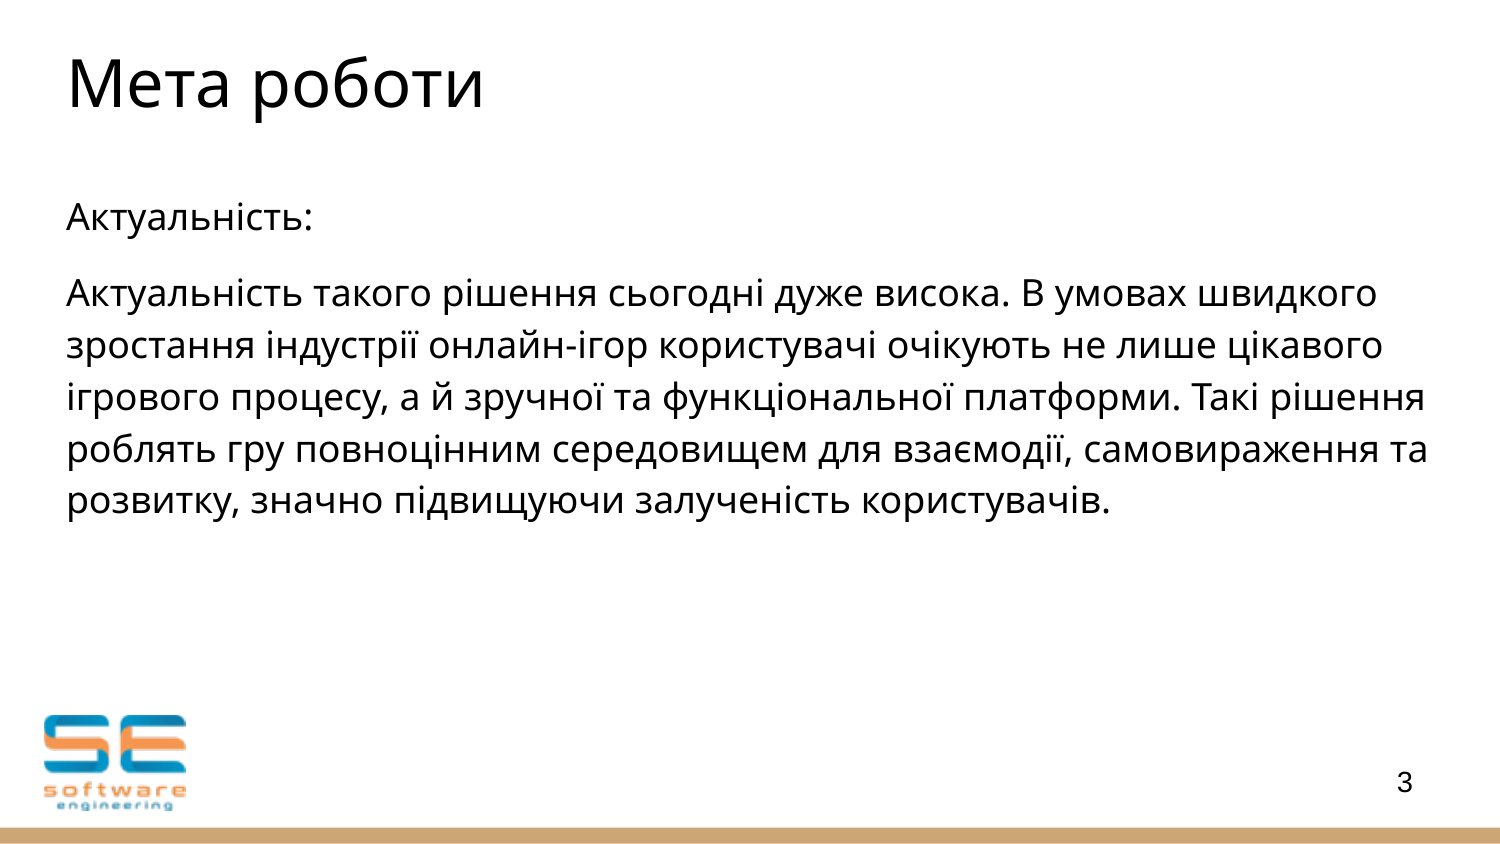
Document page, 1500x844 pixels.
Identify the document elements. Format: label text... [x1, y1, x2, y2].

picture [43, 714, 186, 811]
text_box 3 [1382, 755, 1500, 806]
title Мета роботи [51, 0, 1449, 137]
list Актуальність: Актуальність такого рішення сьогодні дуже висока. В умовах швидкого зростання індустрії онлайн-ігор користувачі очікують не лише цікавого ігрового процесу, а й зручної та функціональної платформи. Такі рішення роблять гру повноцінним середовищем для взаємодії, самовираження та розвитку, значно підвищуючи залученість користувачів. [51, 170, 1449, 722]
